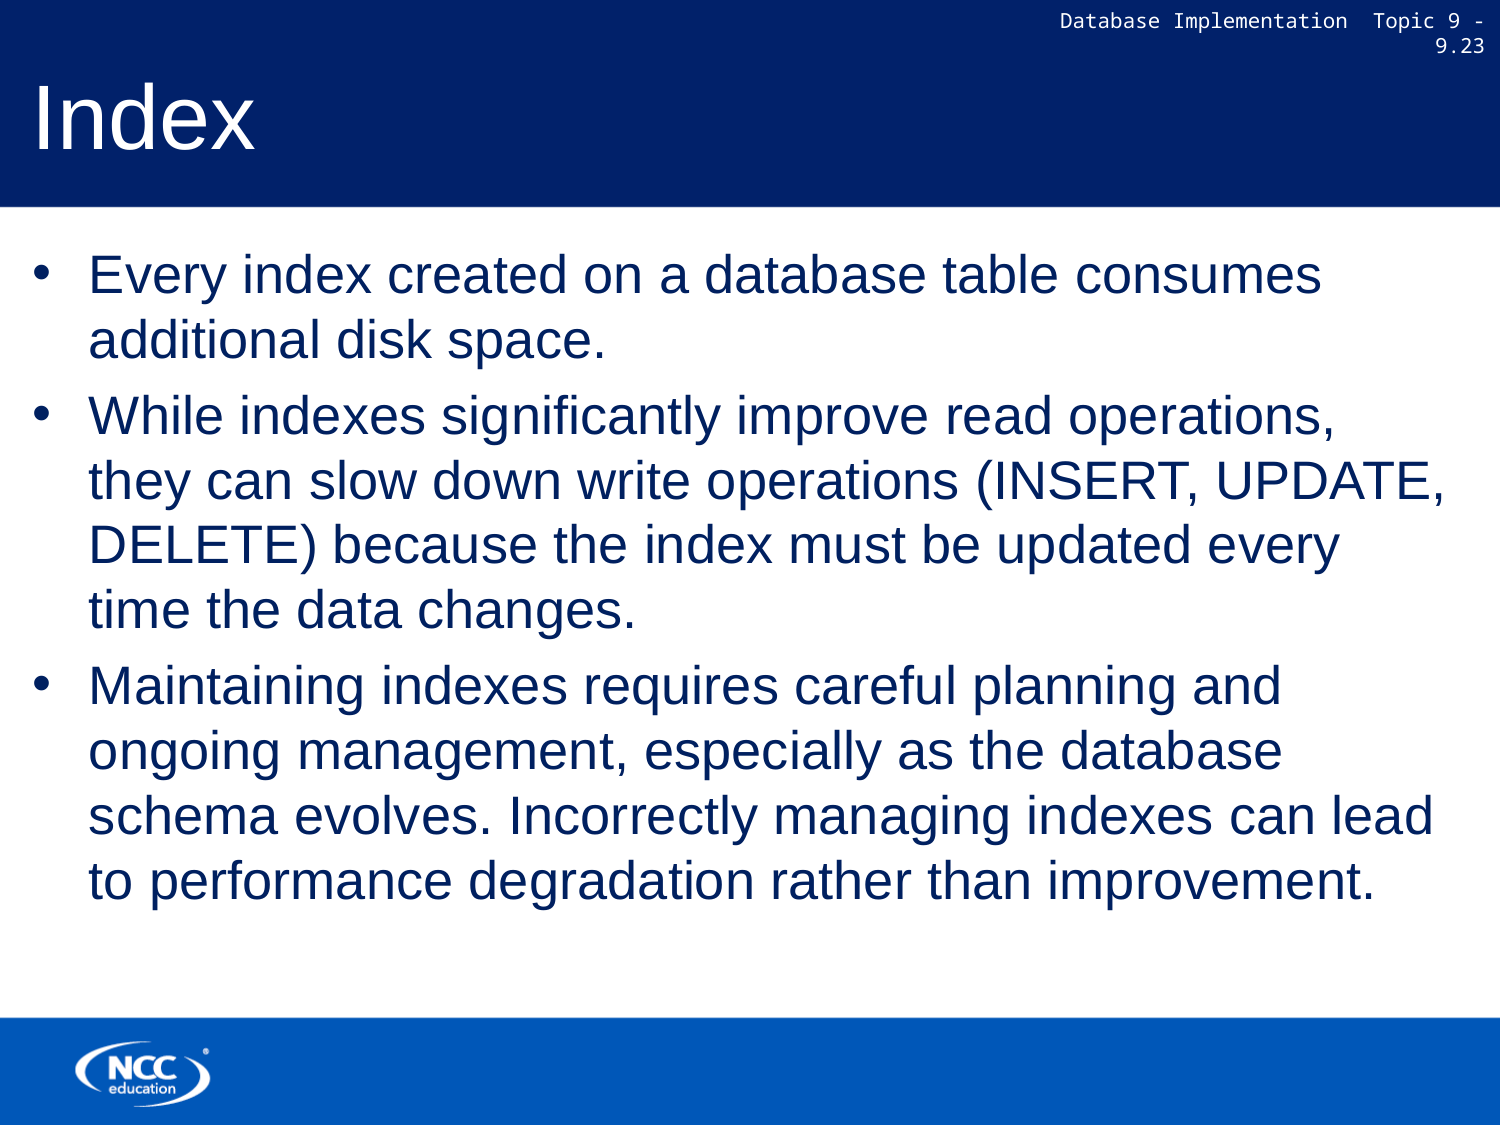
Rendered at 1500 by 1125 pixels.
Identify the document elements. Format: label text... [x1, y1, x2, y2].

picture [0, 0, 1500, 1125]
title Index [16, 19, 1459, 207]
list Every index created on a database table consumes additional disk space. While indexes significantly improve read operations, they can slow down write operations (INSERT, UPDATE, DELETE) because the index must be updated every time the data changes. Maintaining indexes requires careful planning and ongoing management, especially as the database schema evolves. Incorrectly managing indexes can lead to performance degradation rather than improvement. [17, 231, 1471, 1012]
